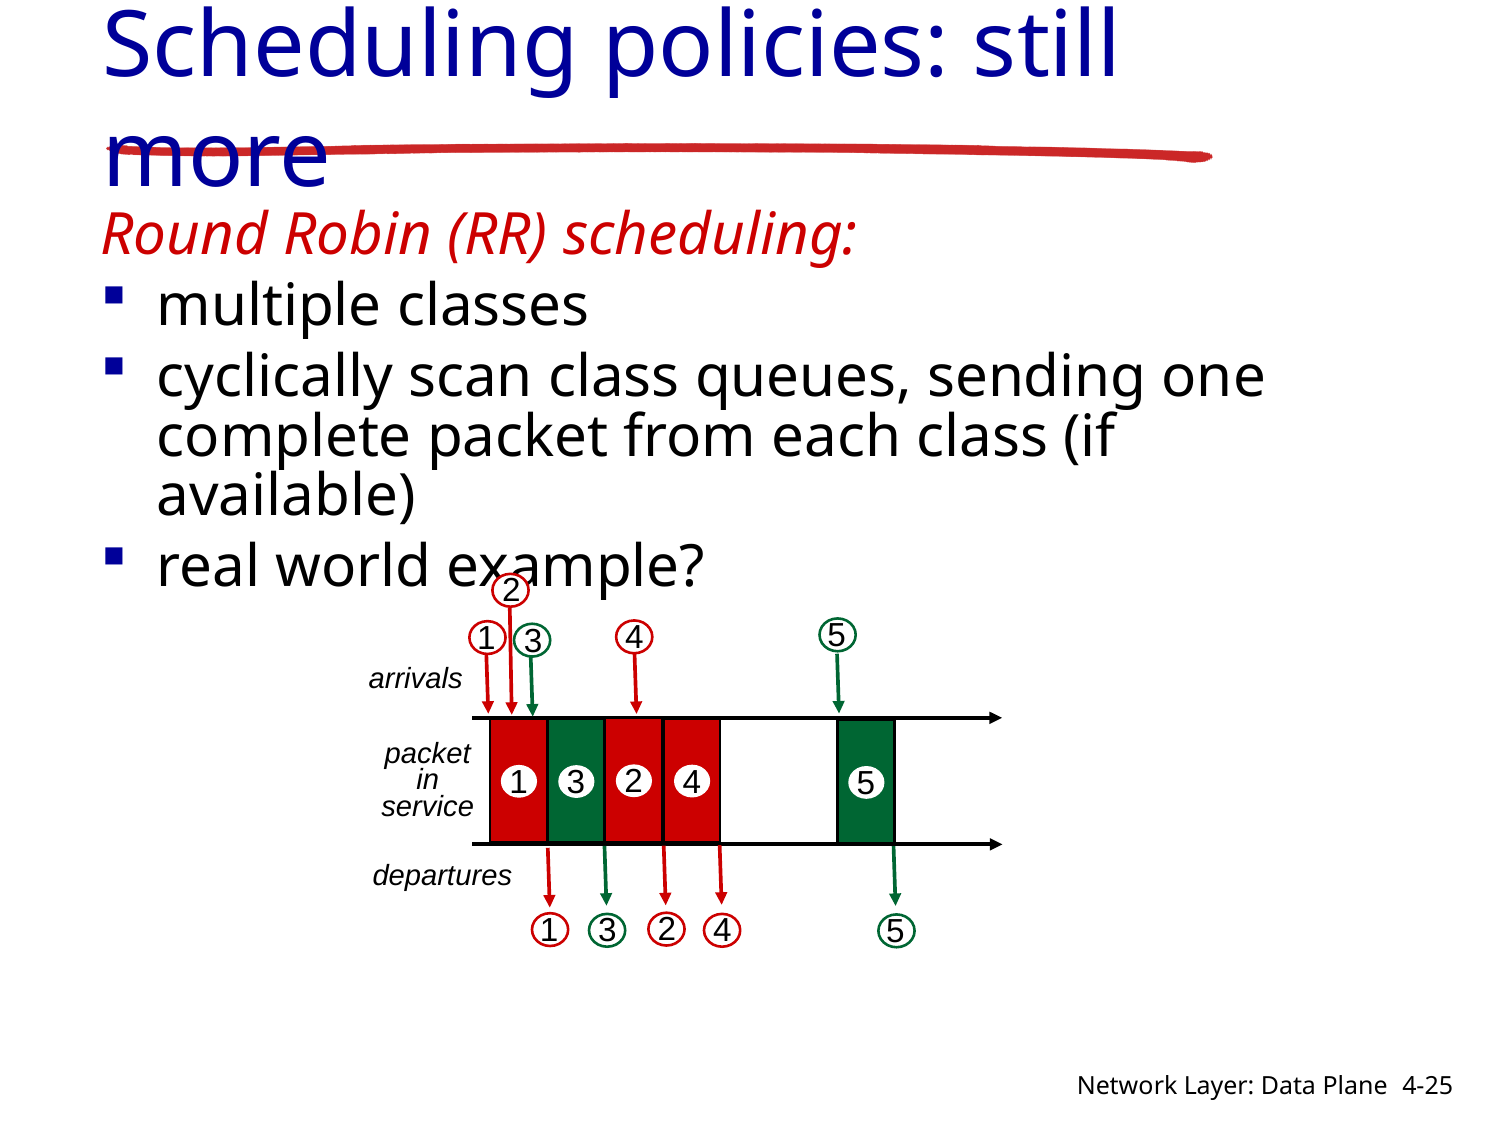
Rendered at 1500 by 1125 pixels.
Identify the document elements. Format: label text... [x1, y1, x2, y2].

footer Network Layer: Data Plane [1045, 1062, 1404, 1102]
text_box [349, 560, 1003, 958]
title Scheduling policies: still more [87, 1, 1363, 189]
list Round Robin (RR) scheduling: multiple classes cyclically scan class queues, sending one complete packet from each class (if available) real world example? [85, 199, 1361, 324]
slide_number 4-25 [1386, 1061, 1480, 1108]
picture [100, 138, 1227, 168]
